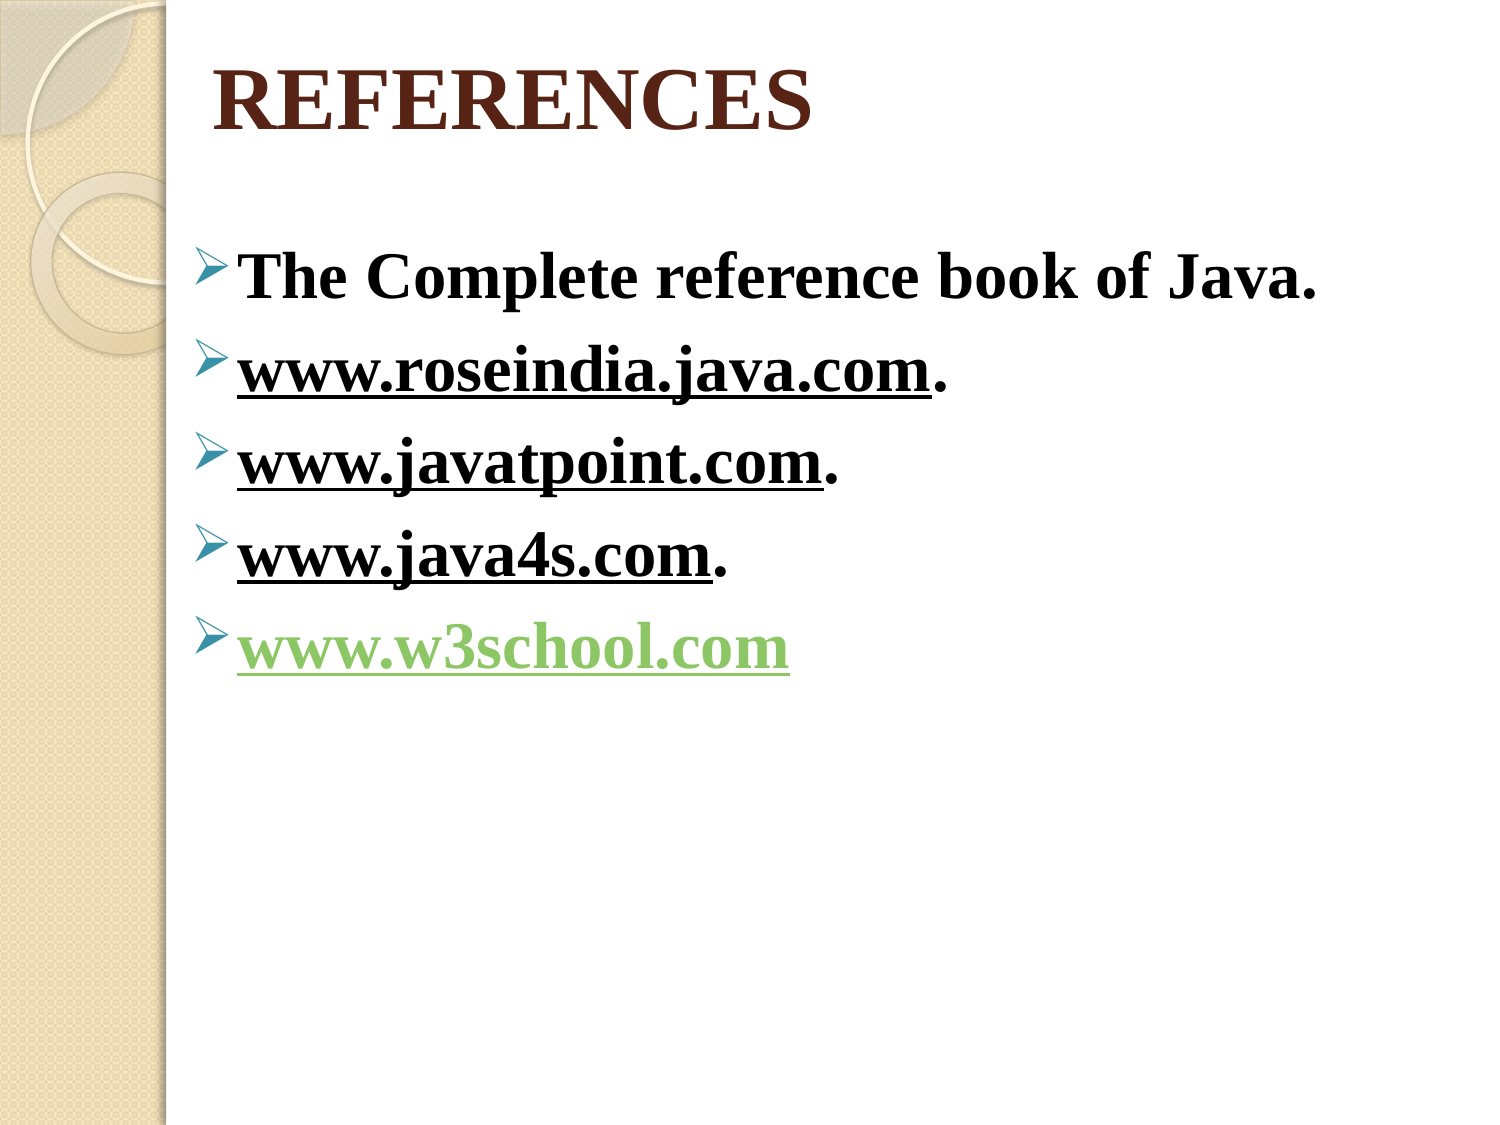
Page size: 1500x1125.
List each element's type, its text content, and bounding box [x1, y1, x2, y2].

list The Complete reference book of Java. www.roseindia.java.com. www.javatpoint.com. www.java4s.com. www.w3school.com [162, 224, 1393, 1013]
title REFERENCES [174, 0, 1405, 188]
